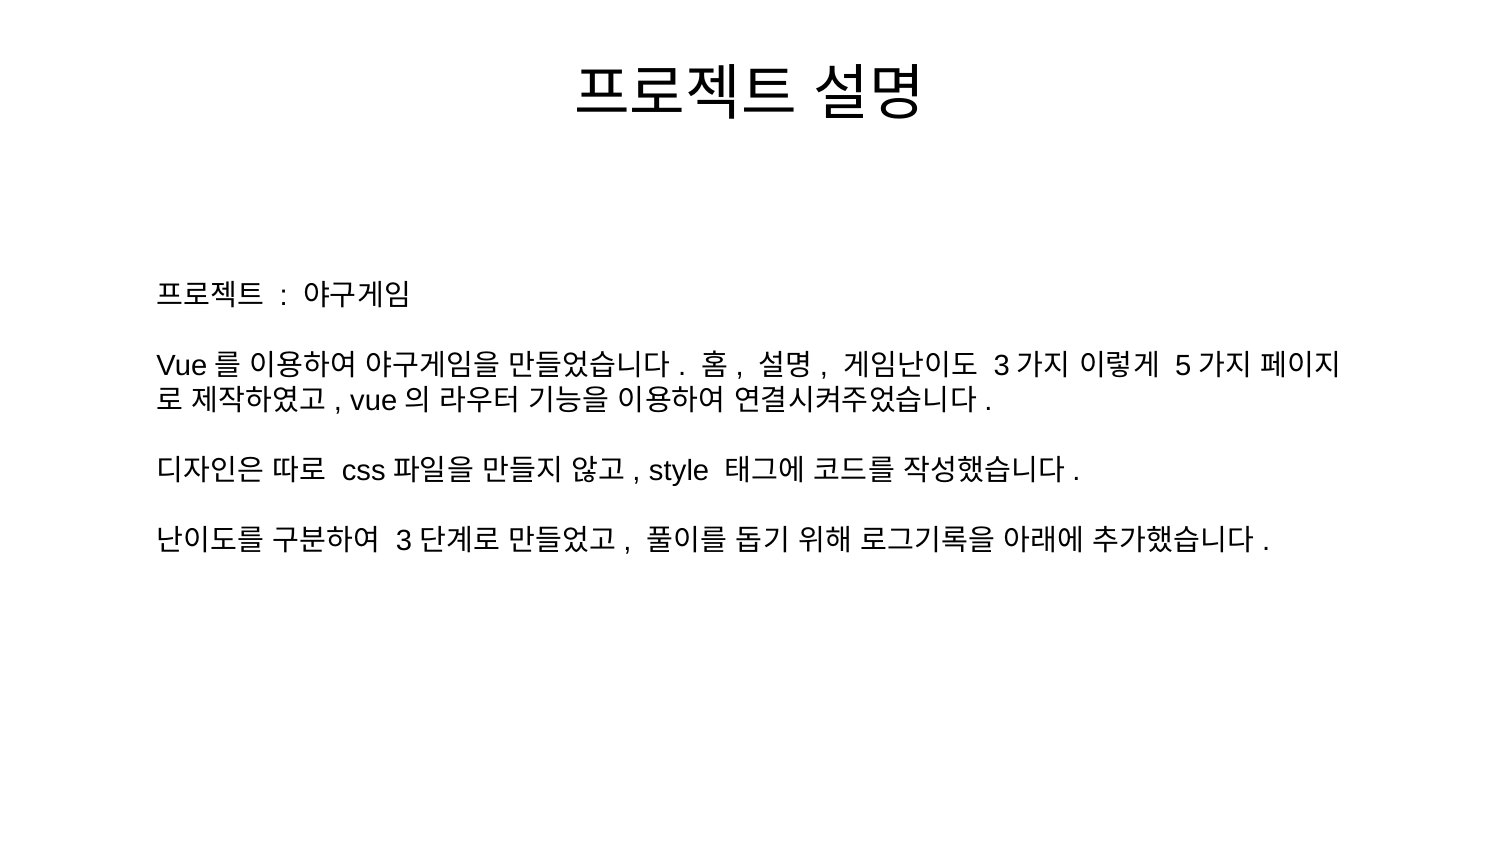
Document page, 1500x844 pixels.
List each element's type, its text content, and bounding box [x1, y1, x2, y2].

title 프로젝트 설명 [75, 67, 1425, 113]
text_box 프로젝트 : 야구게임 Vue를 이용하여 야구게임을 만들었습니다. 홈, 설명, 게임난이도 3가지 이렇게 5가지 페이지 로 제작하였고, vue의 라우터 기능을 이용하여 연결시켜주었습니다. 디자인은 따로 css파일을 만들지 않고, style 태그에 코드를 작성했습니다. 난이도를 구분하여 3단계로 만들었고, 풀이를 돕기 위해 로그기록을 아래에 추가했습니다. [141, 269, 1357, 564]
